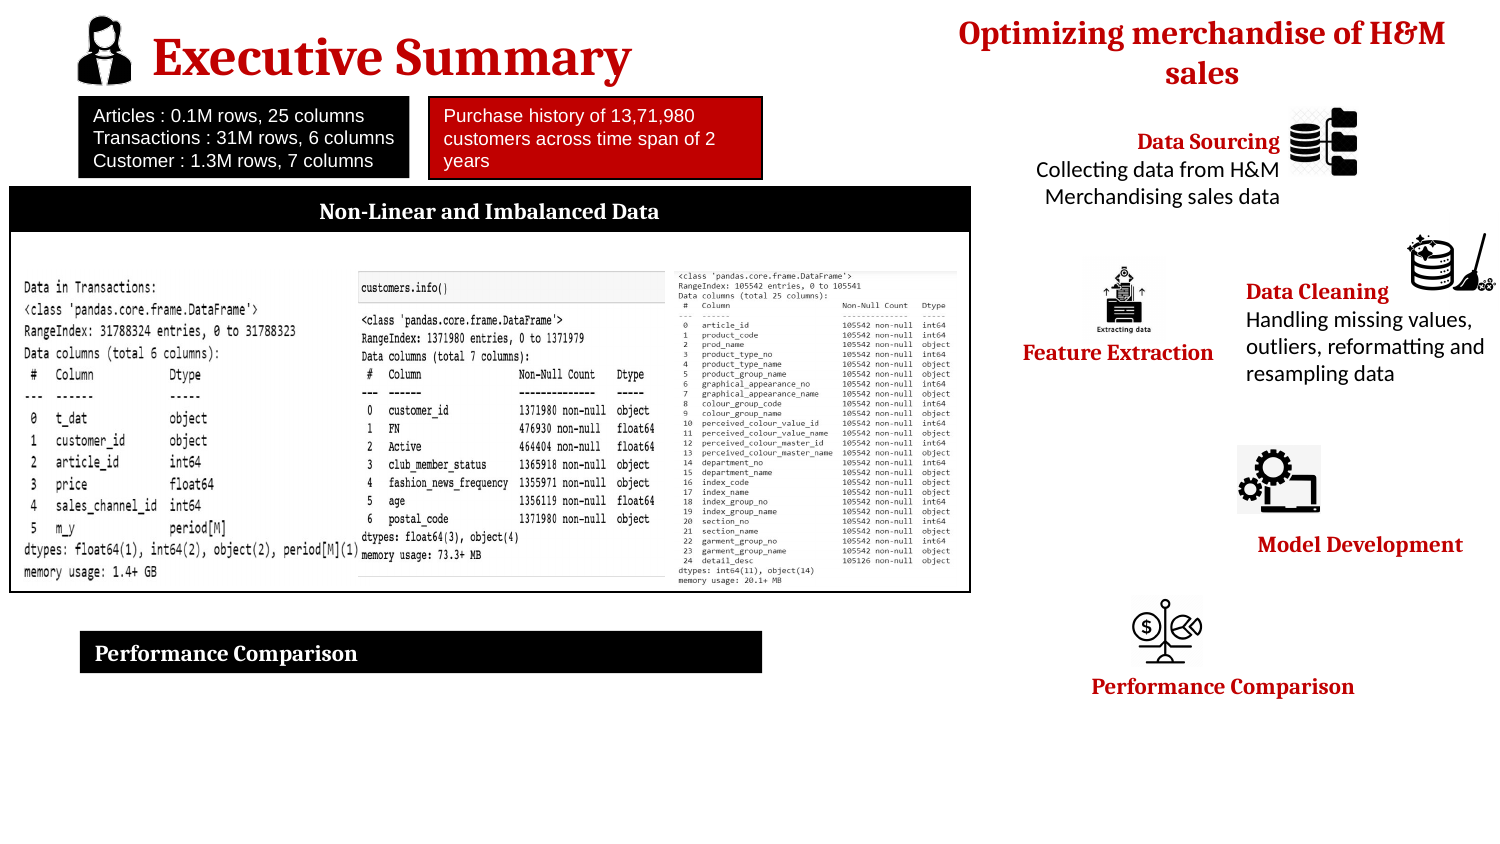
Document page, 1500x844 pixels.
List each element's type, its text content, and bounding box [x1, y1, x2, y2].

picture [673, 271, 957, 587]
text_box Optimizing merchandise of H&M sales [919, 3, 1486, 99]
text_box Performance Comparison [893, 664, 1371, 707]
picture [1082, 256, 1166, 344]
text_box Feature Extraction [971, 330, 1230, 401]
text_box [9, 187, 970, 593]
text_box Performance Comparison [79, 630, 763, 674]
text_box Purchase history of 13,71,980 customers across time span of 2 years [428, 96, 763, 180]
text_box Data Sourcing Collecting data from H&M Merchandising sales data [993, 119, 1296, 217]
title Executive Summary [137, 15, 1500, 106]
picture [1131, 595, 1203, 667]
picture [23, 269, 665, 586]
picture [1288, 106, 1359, 177]
picture [1237, 445, 1321, 514]
picture [63, 8, 146, 92]
picture [1400, 212, 1499, 312]
text_box Articles : 0.1M rows, 25 columns Transactions : 31M rows, 6 columns Customer : 1.3M rows, 7 columns [78, 96, 410, 179]
text_box Model Development [1242, 522, 1500, 565]
text_box Data Cleaning Handling missing values, outliers, reformatting and resampling data [1231, 269, 1500, 394]
